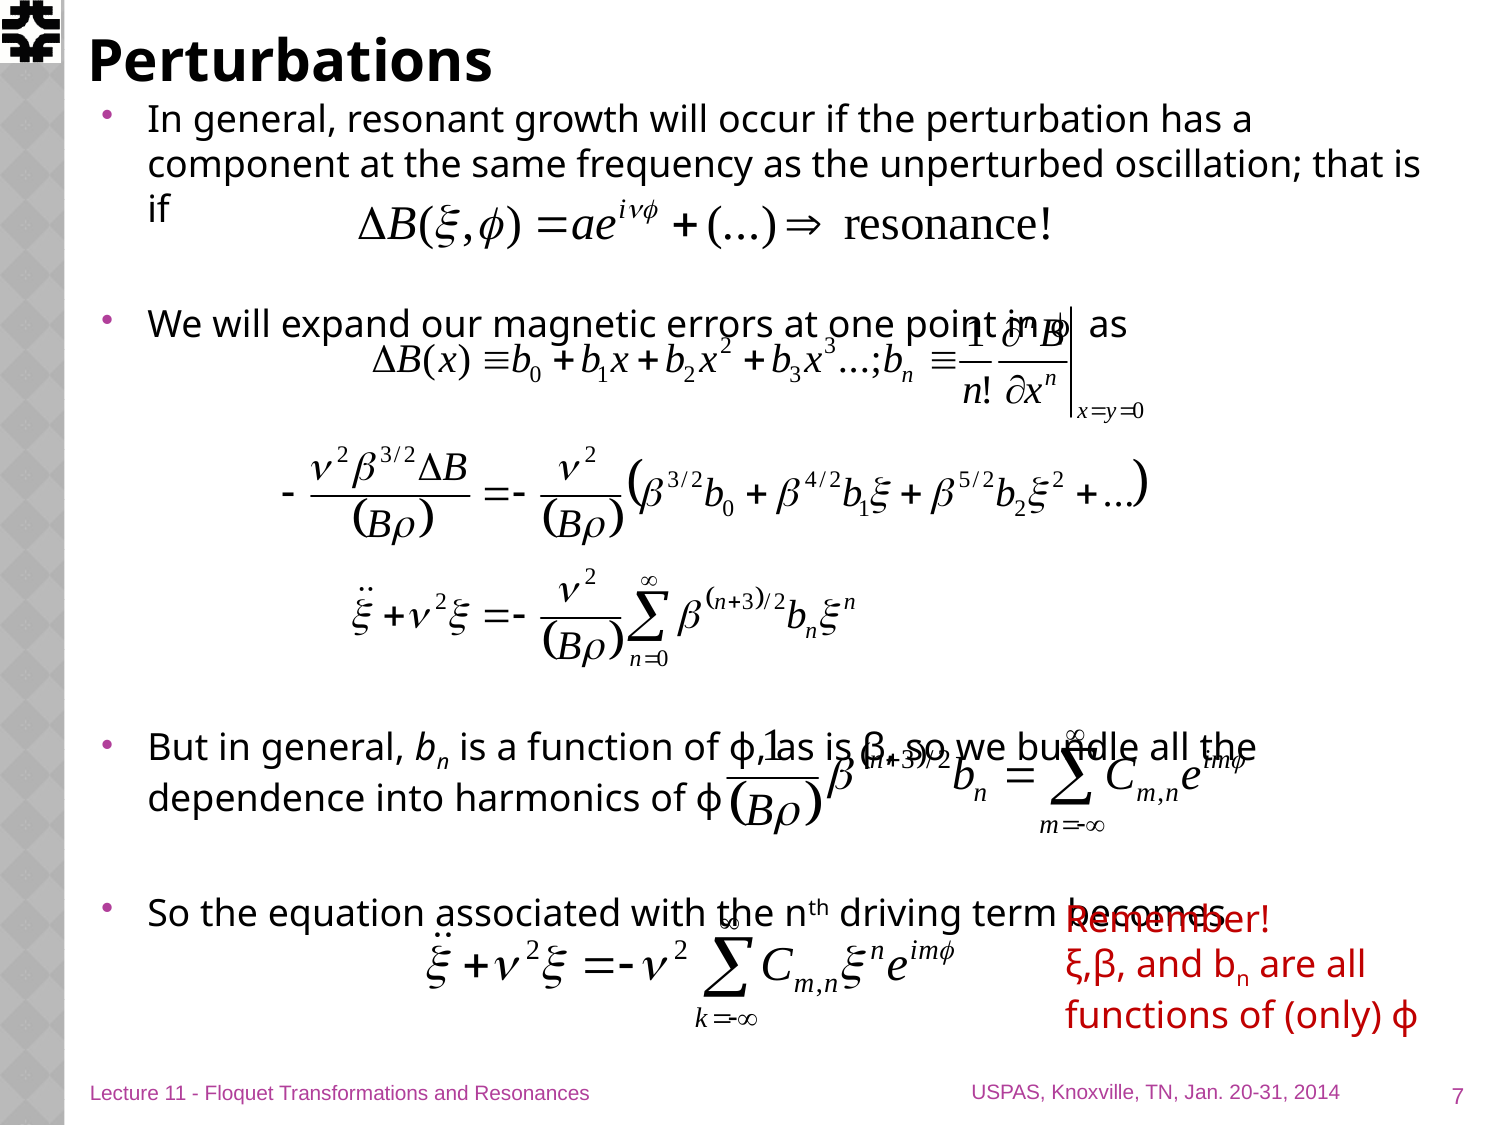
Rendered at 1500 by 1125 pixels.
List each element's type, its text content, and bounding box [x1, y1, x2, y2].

list In general, resonant growth will occur if the perturbation has a component at the same frequency as the unperturbed oscillation; that is if We will expand our magnetic errors at one point in f as But in general, bn is a function of ϕ, as is β, so we bundle all the dependence into harmonics of ϕ So the equation associated with the nth driving term becomes [87, 87, 1442, 150]
footer Lecture 11 - Floquet Transformations and Resonances [75, 1075, 709, 1105]
slide_number 7 [1367, 1071, 1465, 1110]
text_box Remember! ξ,β, and bn are all functions of (only) ϕ [1050, 887, 1450, 1044]
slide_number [941, 1077, 1355, 1104]
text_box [418, 899, 970, 1038]
title Perturbations [80, 20, 1436, 93]
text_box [718, 711, 1260, 844]
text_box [274, 299, 1151, 679]
picture [0, 0, 61, 63]
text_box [349, 186, 1055, 261]
